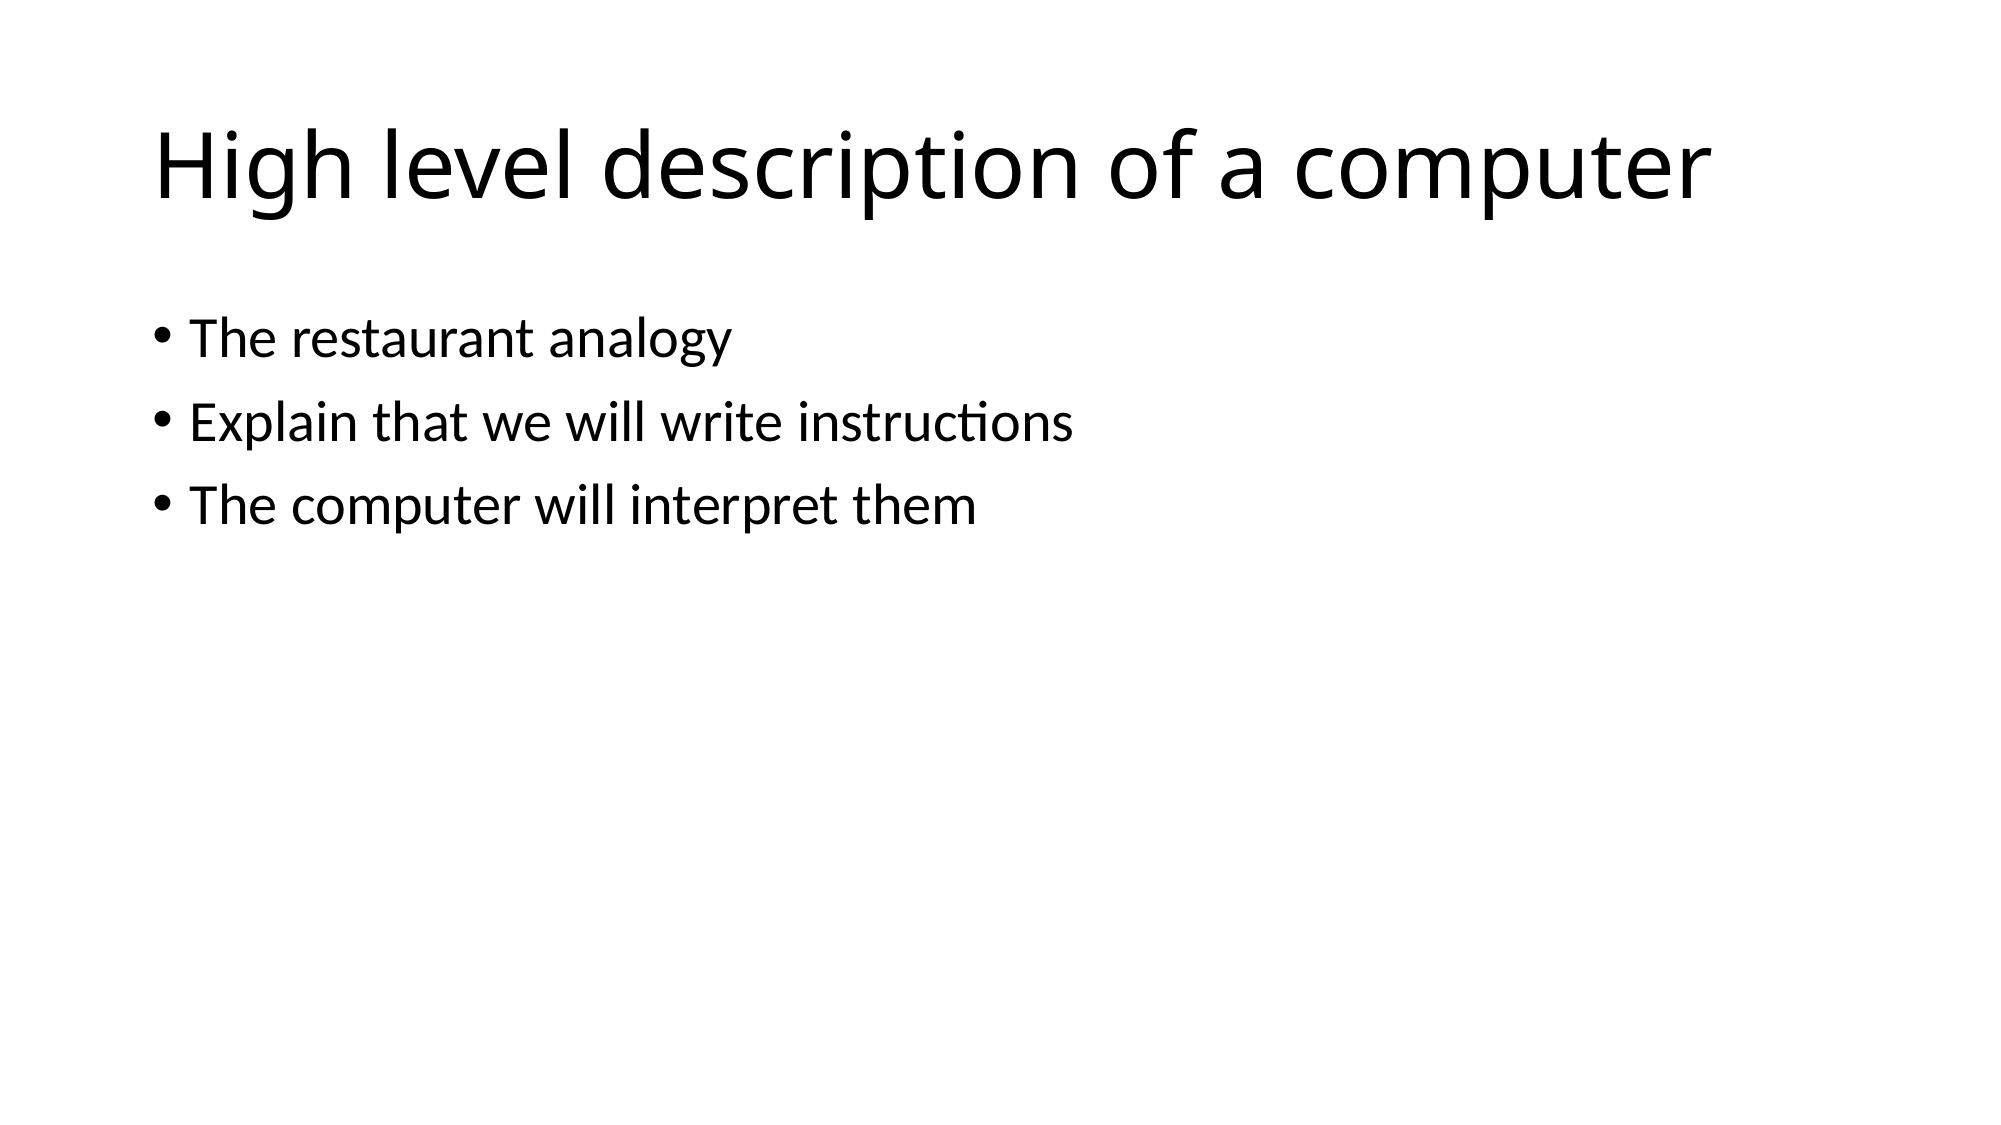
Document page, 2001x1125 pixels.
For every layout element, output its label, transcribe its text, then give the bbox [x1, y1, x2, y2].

list The restaurant analogy Explain that we will write instructions The computer will interpret them [137, 299, 1863, 1014]
title High level description of a computer [137, 59, 1863, 278]
